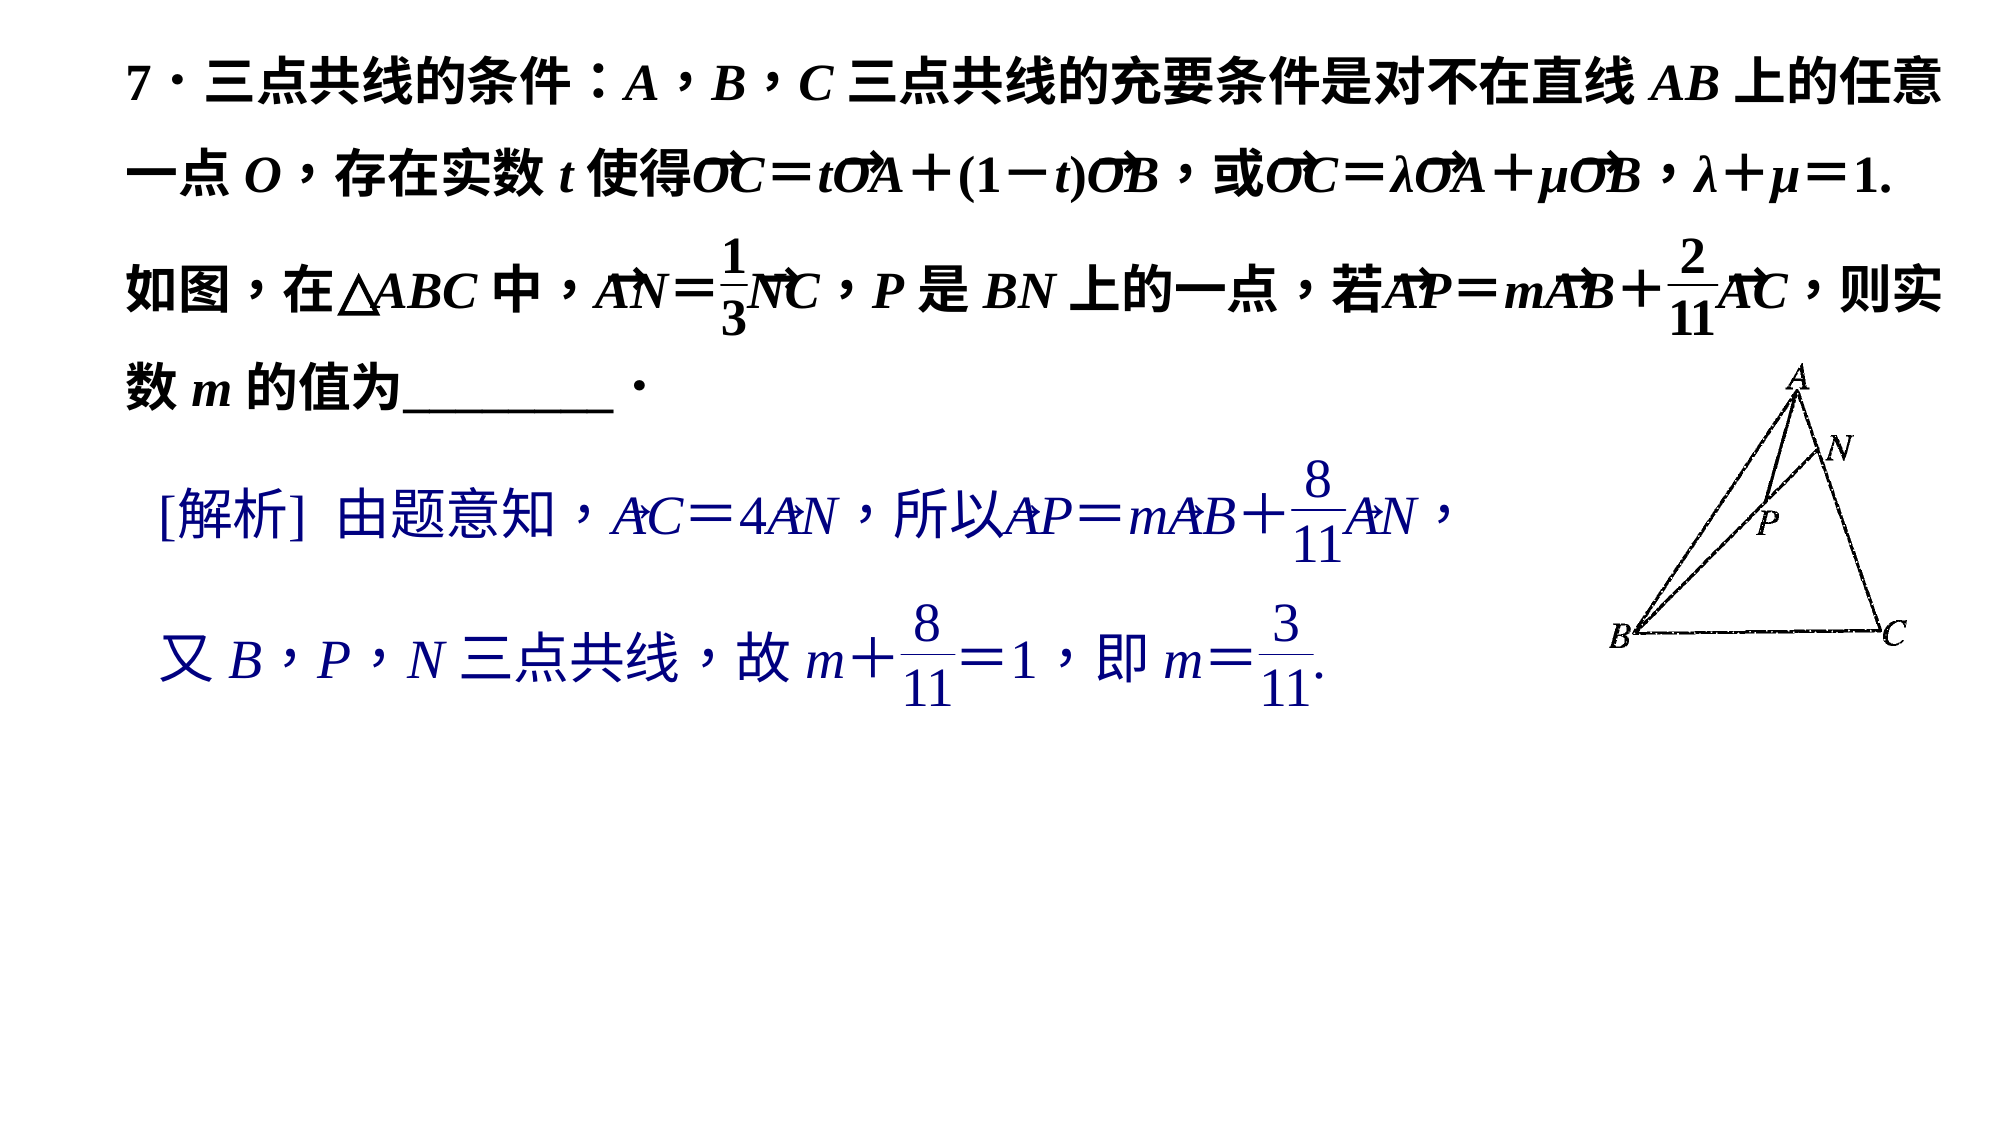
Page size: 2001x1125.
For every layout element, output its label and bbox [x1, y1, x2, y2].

picture [1608, 363, 1907, 648]
text_box [125, 47, 1949, 422]
text_box [158, 439, 1668, 803]
